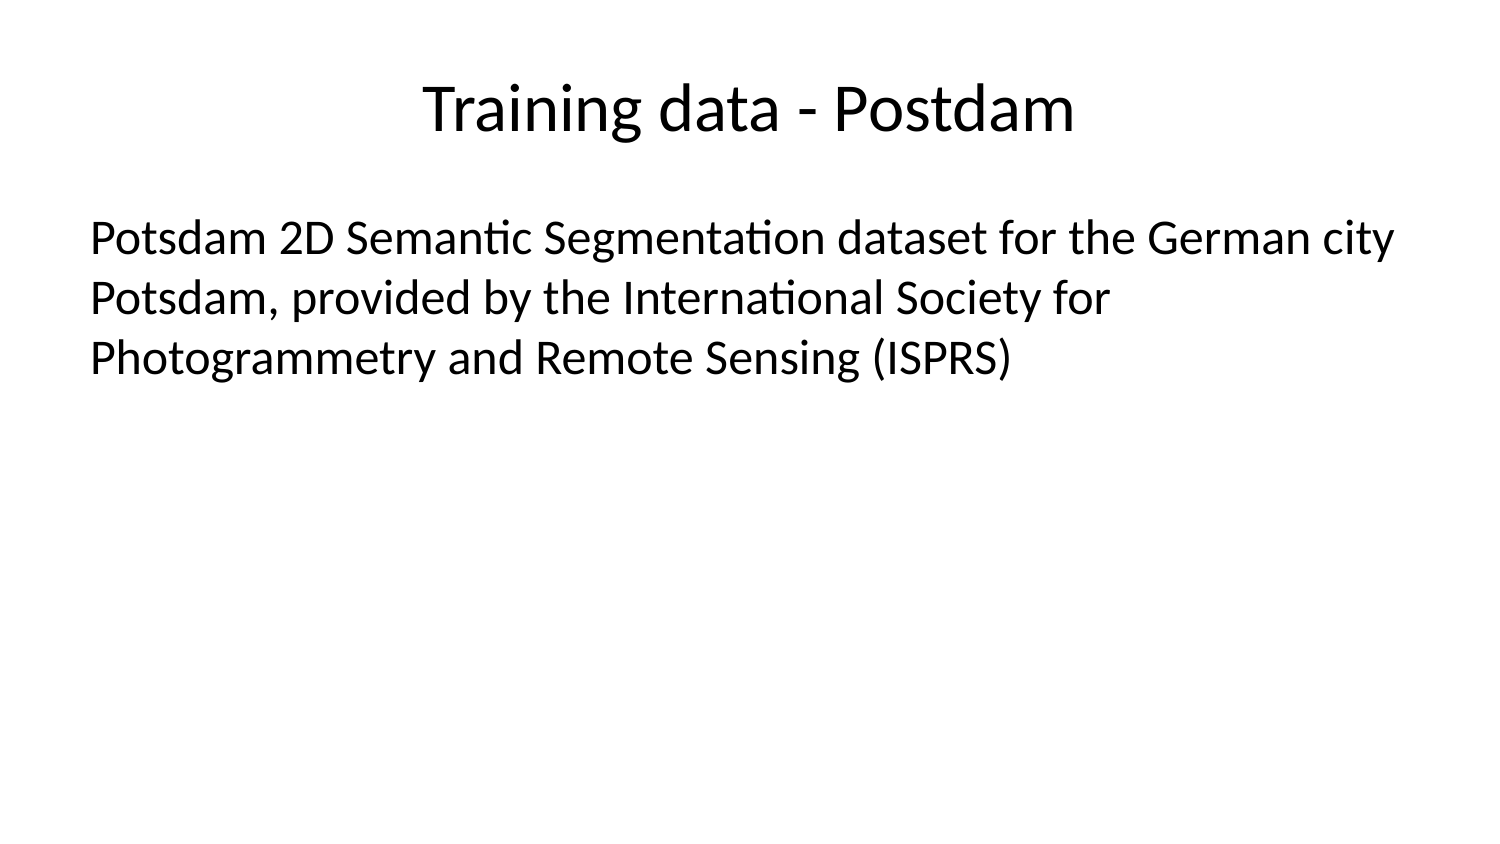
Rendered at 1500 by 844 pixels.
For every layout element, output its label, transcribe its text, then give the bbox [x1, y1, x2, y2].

title Training data - Postdam [75, 33, 1425, 175]
list Potsdam 2D Semantic Segmentation dataset for the German city Potsdam, provided by the International Society for Photogrammetry and Remote Sensing (ISPRS) [75, 196, 1425, 754]
